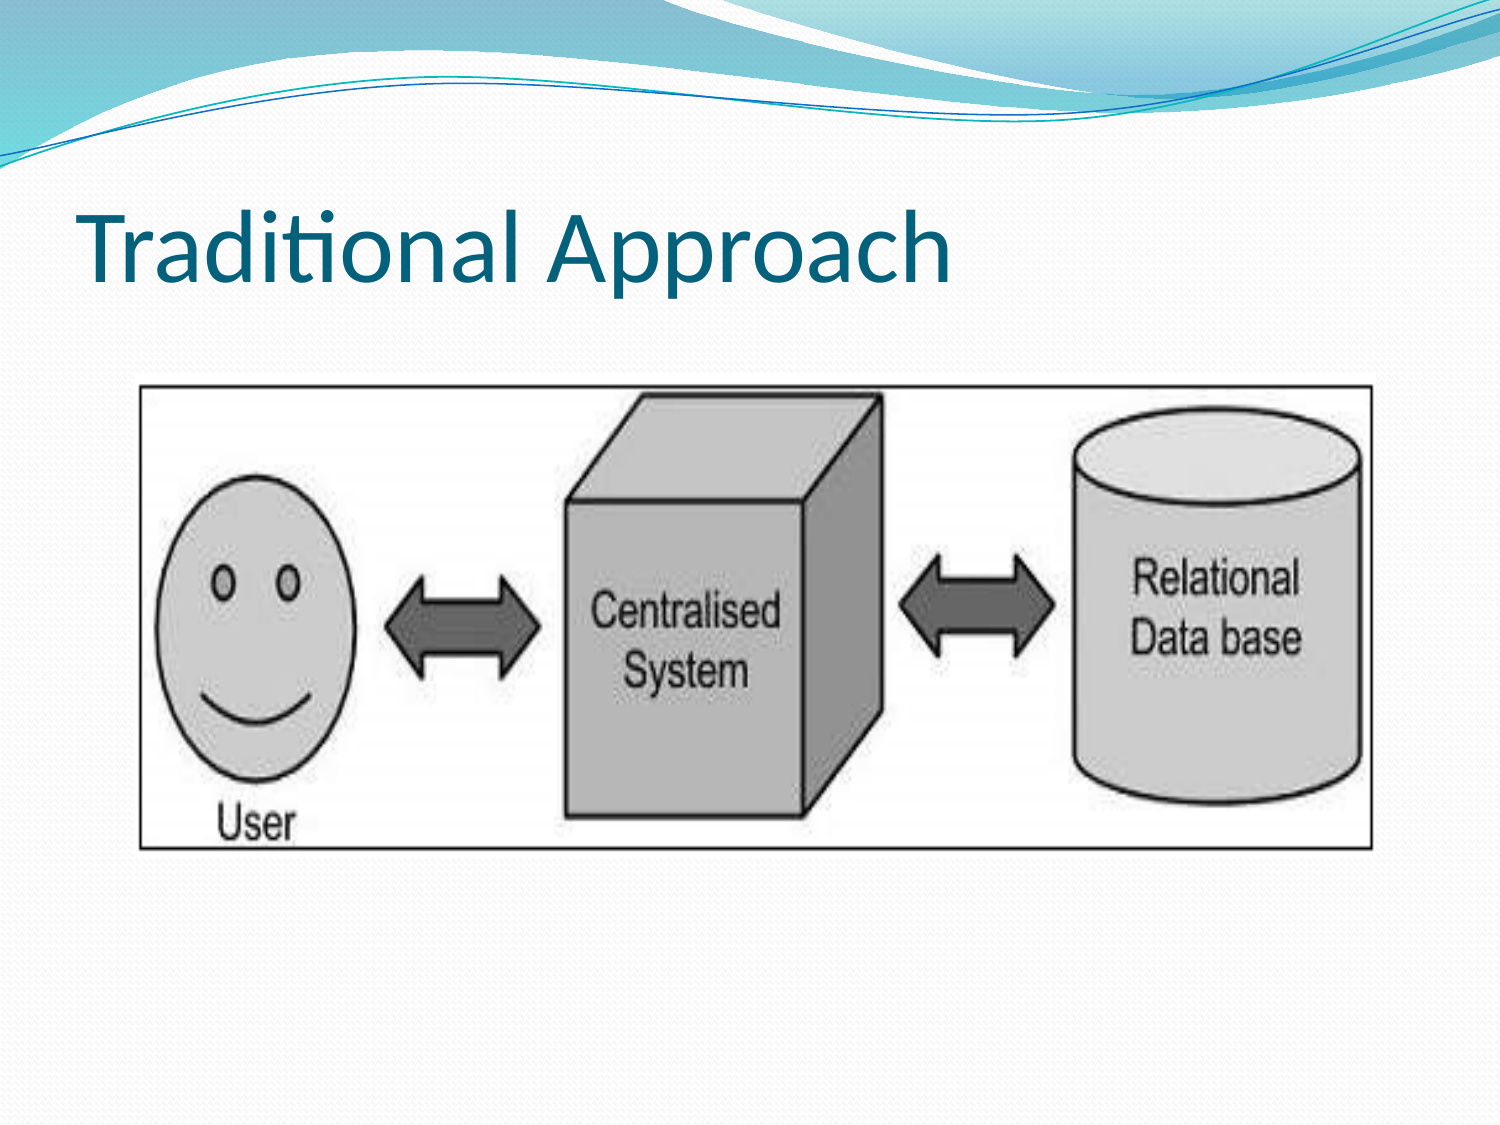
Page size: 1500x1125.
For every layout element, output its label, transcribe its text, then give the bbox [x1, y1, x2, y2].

title Traditional Approach [75, 115, 1425, 303]
picture [135, 373, 1377, 859]
